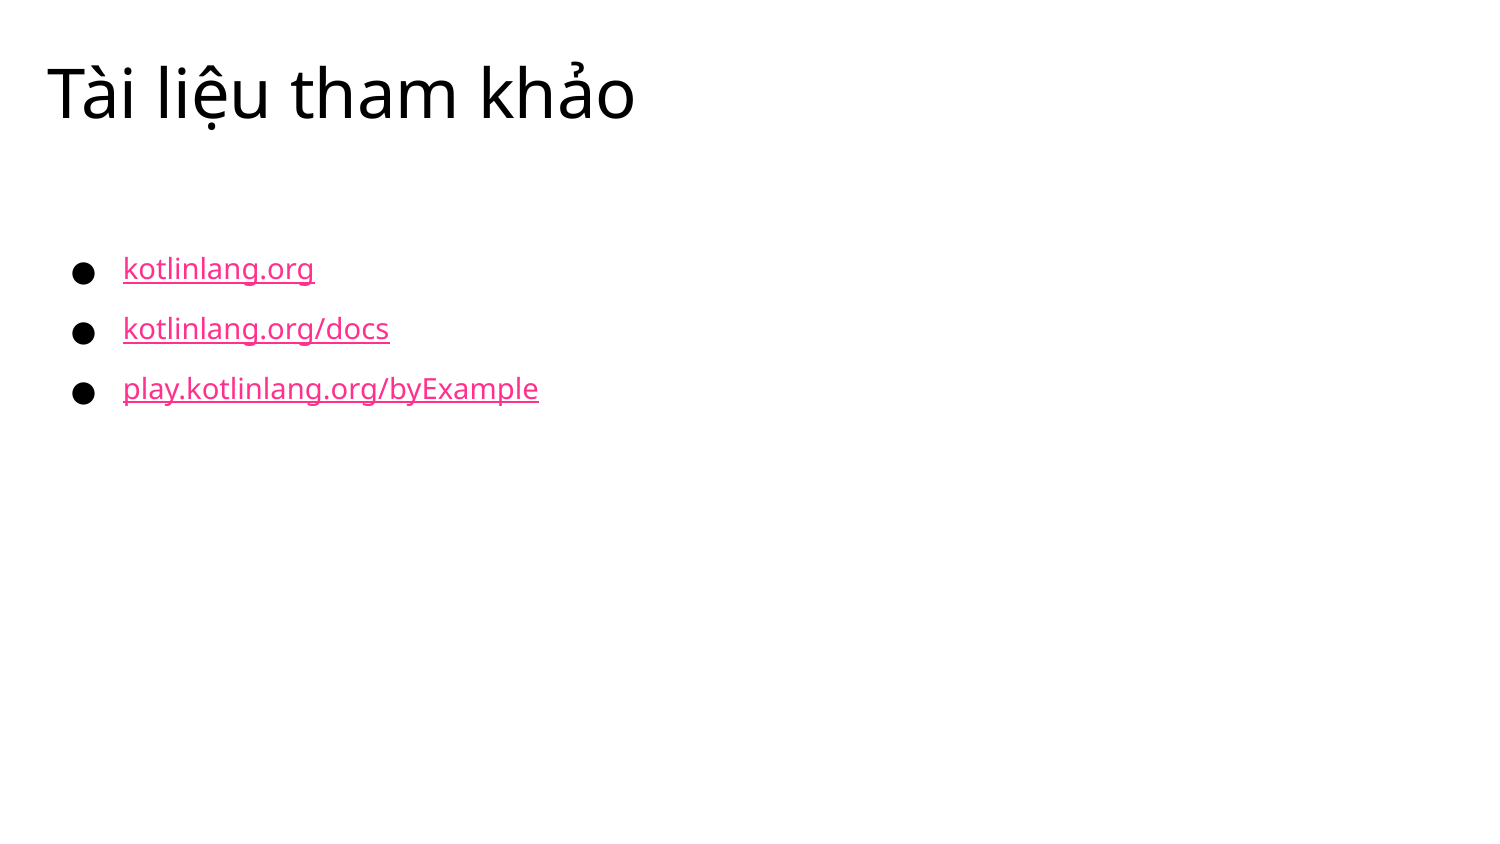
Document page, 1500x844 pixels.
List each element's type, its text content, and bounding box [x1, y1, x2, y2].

list kotlinlang.org kotlinlang.org/docs play.kotlinlang.org/byExample [48, 218, 1430, 648]
title Tài liệu tham khảo [48, 48, 1443, 123]
